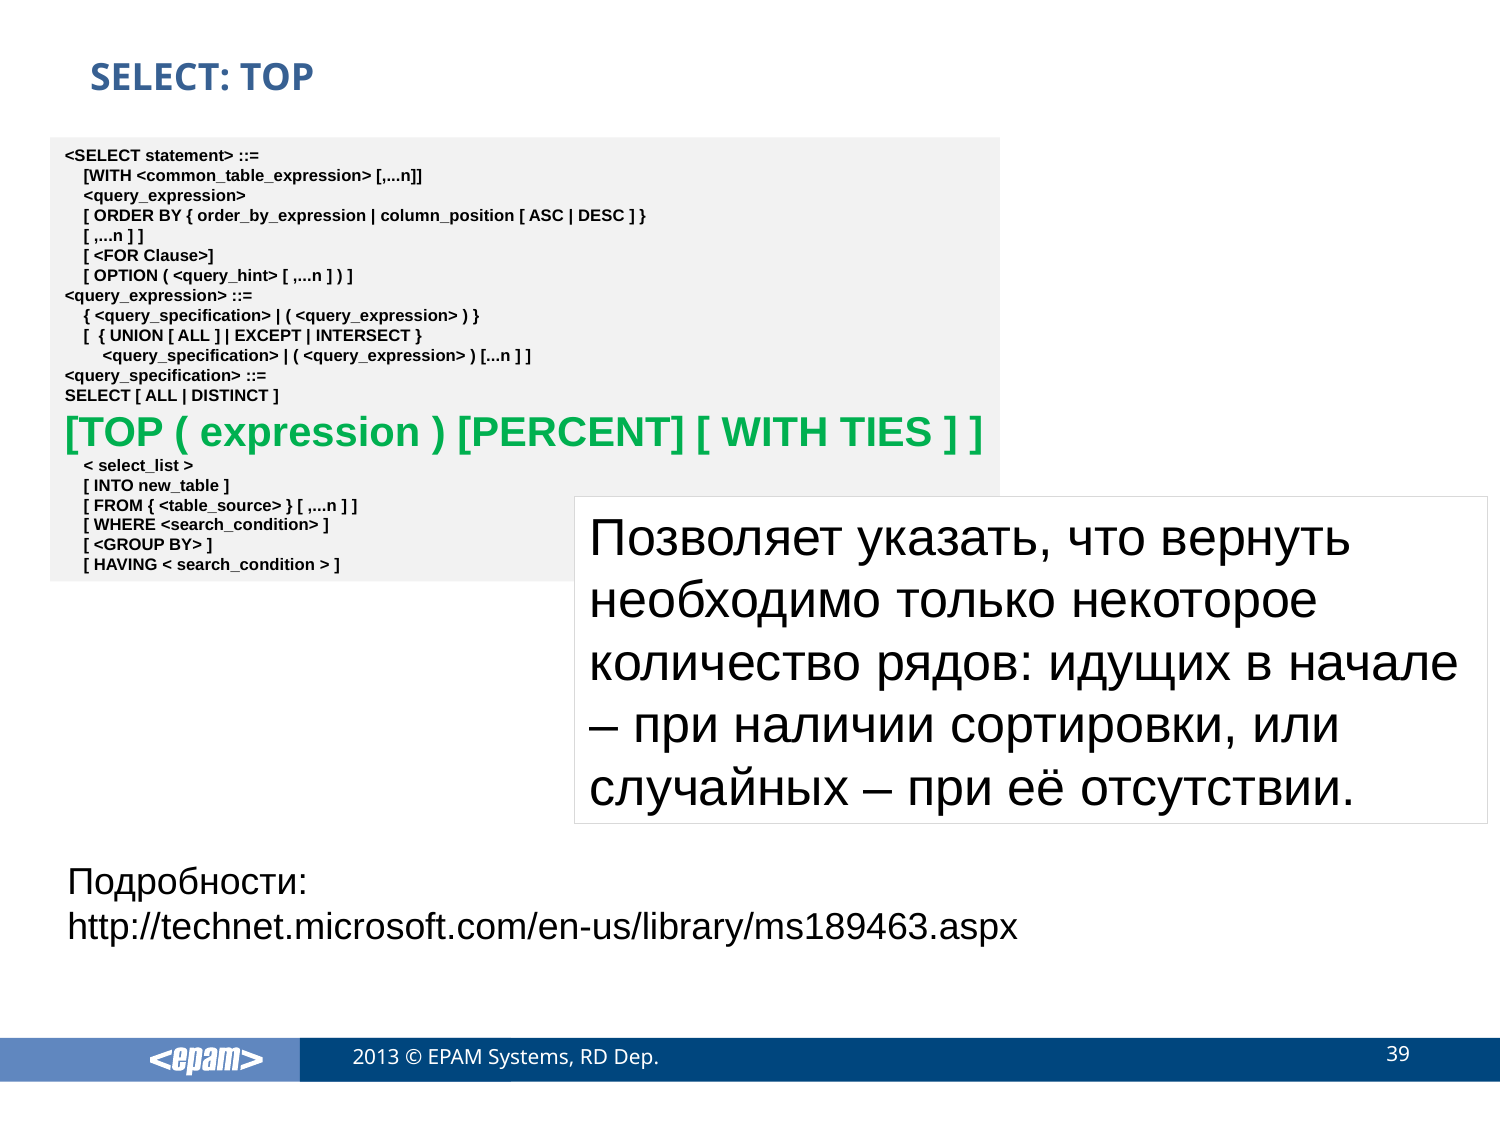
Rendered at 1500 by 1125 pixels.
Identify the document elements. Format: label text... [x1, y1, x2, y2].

text_box Подробности: http://technet.microsoft.com/en-us/library/ms189463.aspx [52, 849, 1413, 955]
slide_number 39 [1262, 1025, 1425, 1085]
title SELECT: TOP [75, 45, 1425, 163]
footer 2013 © EPAM Systems, RD Dep. [337, 1028, 738, 1088]
text_box Позволяет указать, что вернуть необходимо только некоторое количество рядов: идущих в начале – при наличии сортировки, или случайных – при её отсутствии. [574, 496, 1488, 824]
text_box <SELECT statement> ::= [WITH <common_table_expression> [,...n]] <query_expression> [ ORDER BY { order_by_expression | column_position [ ASC | DESC ] } [ ,...n ] ] [ <FOR Clause>] [ OPTION ( <query_hint> [ ,...n ] ) ] <query_expression> ::= { <query_specification> | ( <query_expression> ) } [ { UNION [ ALL ] | EXCEPT | INTERSECT } <query_specification> | ( <query_expression> ) [...n ] ] <query_specification> ::= SELECT [ ALL | DISTINCT ] [TOP ( expression ) [PERCENT] [ WITH TIES ] ] < select_list > [ INTO new_table ] [ FROM { <table_source> } [ ,...n ] ] [ WHERE <search_condition> ] [ <GROUP BY> ] [ HAVING < search_condition > ] [50, 137, 1000, 582]
